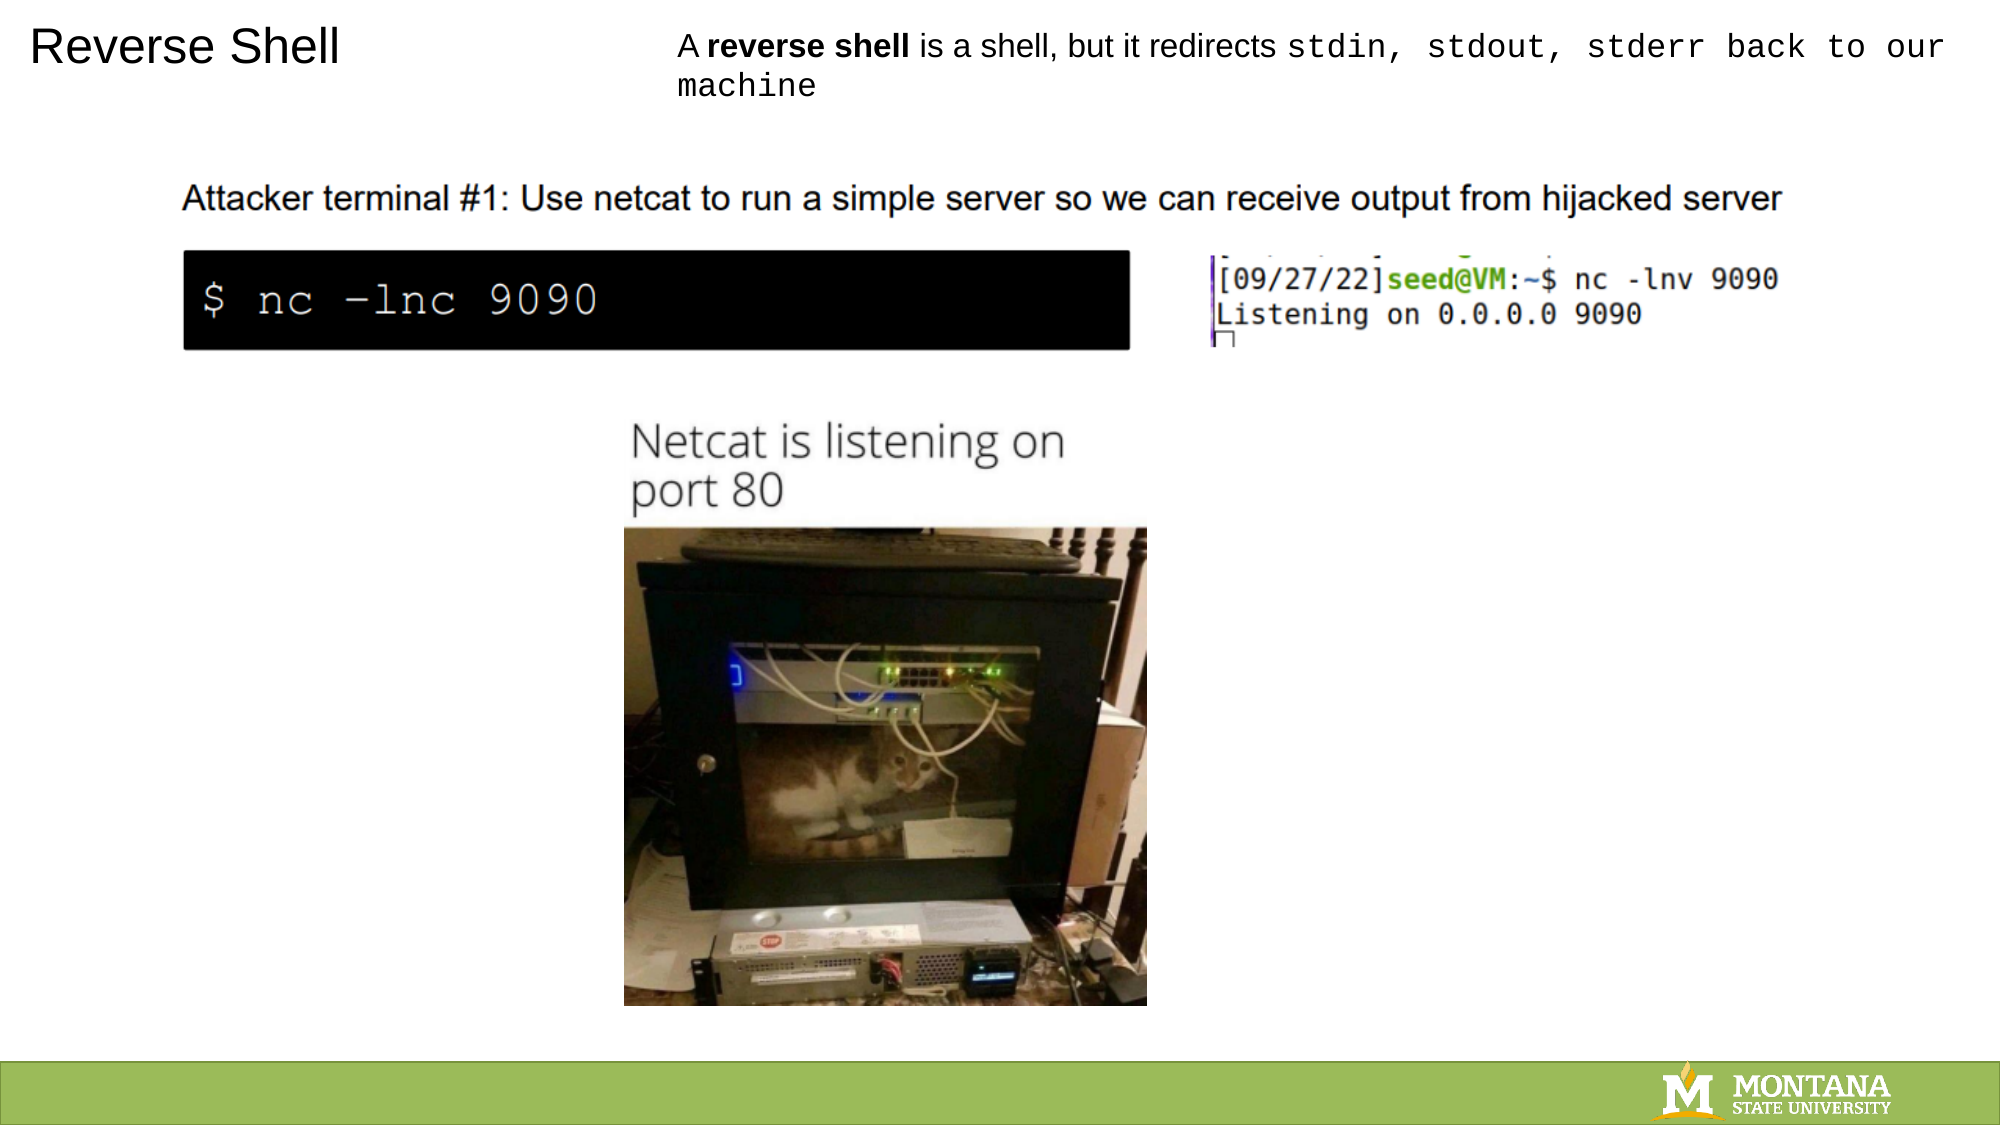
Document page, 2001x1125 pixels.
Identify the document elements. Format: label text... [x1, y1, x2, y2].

text_box A reverse shell is a shell, but it redirects stdin, stdout, stderr back to our machine [662, 16, 2000, 111]
picture [1649, 1060, 1892, 1122]
picture [162, 164, 1838, 365]
picture [624, 418, 1148, 1006]
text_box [1892, 1060, 2000, 1125]
text_box Reverse Shell [14, 6, 356, 81]
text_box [0, 1060, 1647, 1125]
